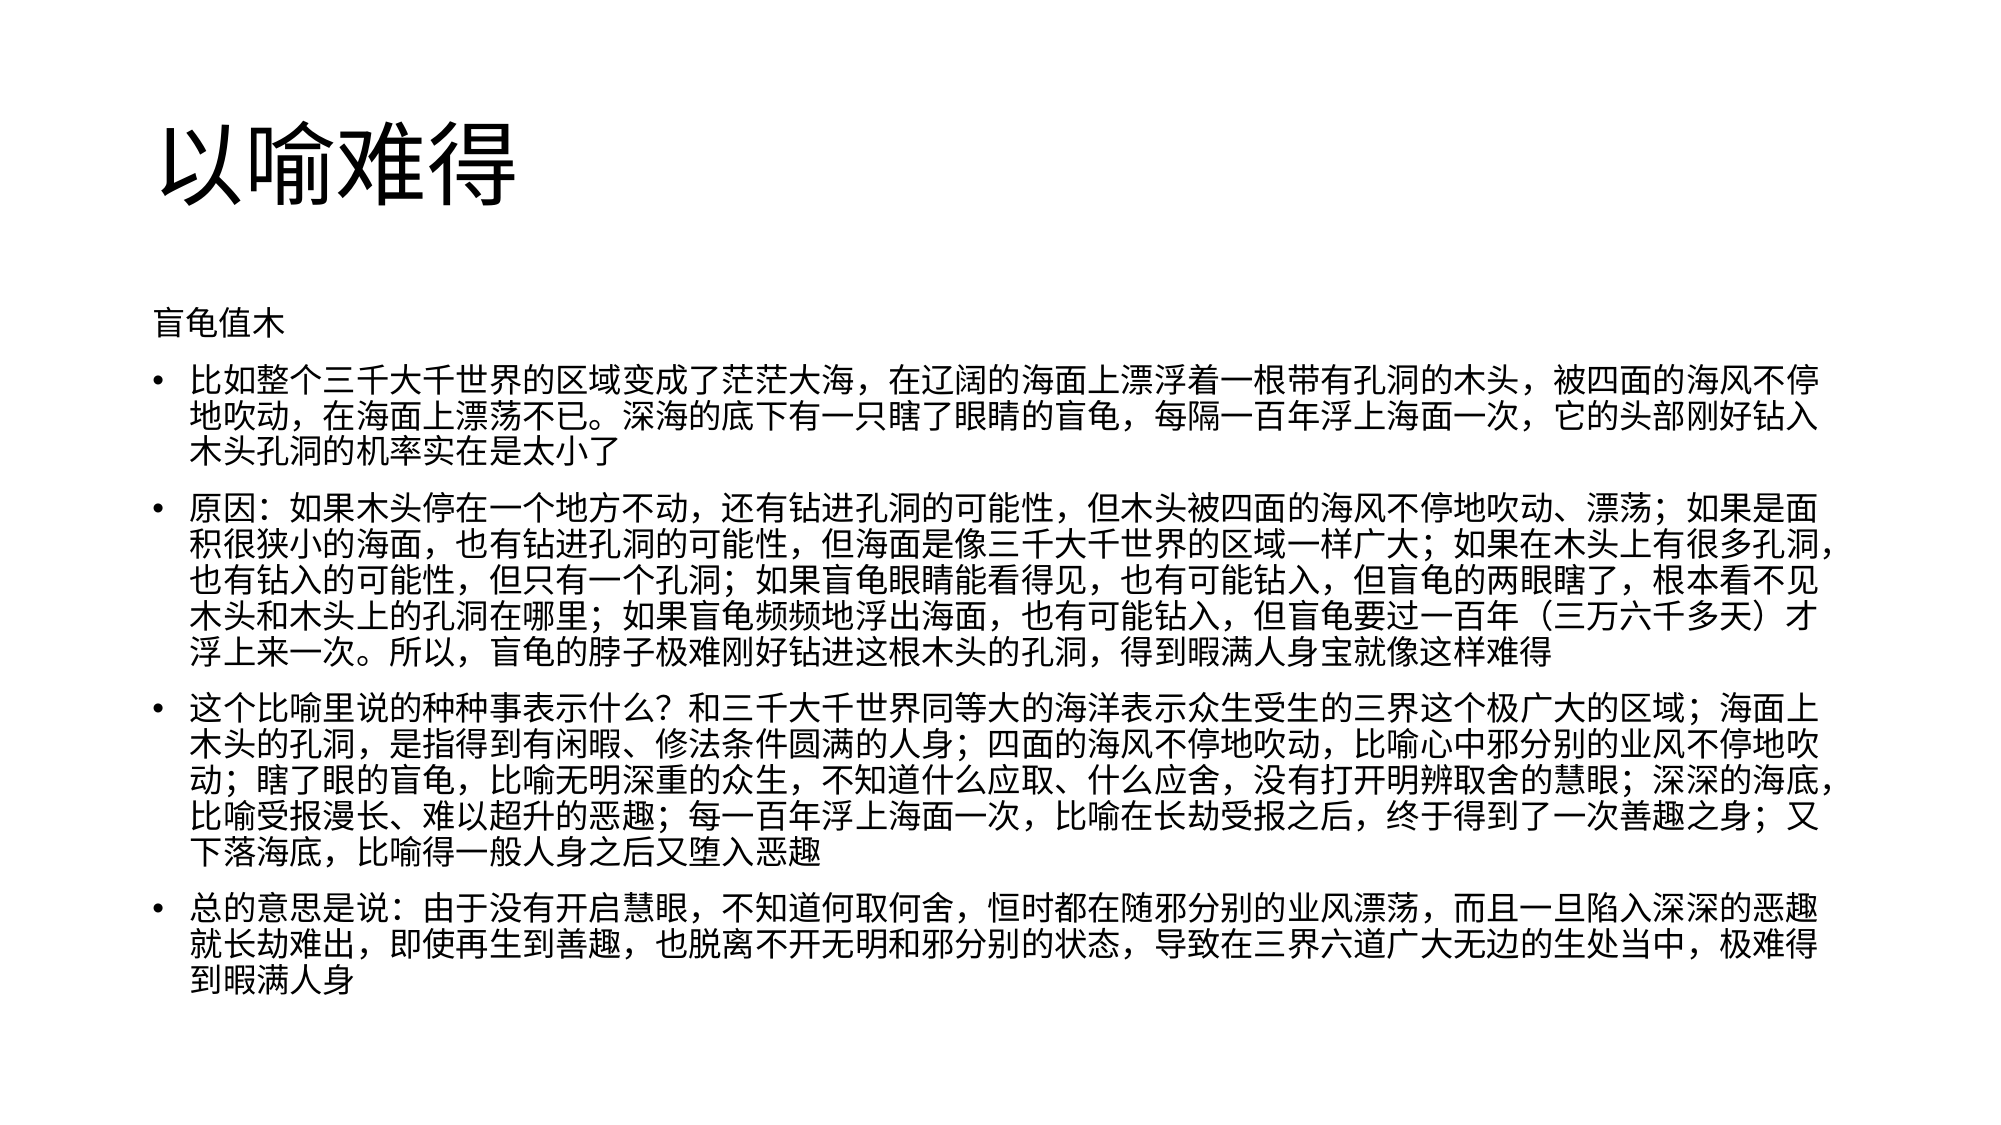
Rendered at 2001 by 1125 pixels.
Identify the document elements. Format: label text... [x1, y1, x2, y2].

title 以喻难得 [137, 59, 1863, 278]
list 盲龟值木 比如整个三千大千世界的区域变成了茫茫大海，在辽阔的海面上漂浮着一根带有孔洞的木头，被四面的海风不停地吹动，在海面上漂荡不已。深海的底下有一只瞎了眼睛的盲龟，每隔一百年浮上海面一次，它的头部刚好钻入木头孔洞的机率实在是太小了 原因：如果木头停在一个地方不动，还有钻进孔洞的可能性，但木头被四面的海风不停地吹动、漂荡；如果是面积很狭小的海面，也有钻进孔洞的可能性，但海面是像三千大千世界的区域一样广大；如果在木头上有很多孔洞，也有钻入的可能性，但只有一个孔洞；如果盲龟眼睛能看得见，也有可能钻入，但盲龟的两眼瞎了，根本看不见木头和木头上的孔洞在哪里；如果盲龟频频地浮出海面，也有可能钻入，但盲龟要过一百年（三万六千多天）才浮上来一次。所以，盲龟的脖子极难刚好钻进这根木头的孔洞，得到暇满人身宝就像这样难得 这个比喻里说的种种事表示什么？和三千大千世界同等大的海洋表示众生受生的三界这个极广大的区域；海面上木头的孔洞，是指得到有闲暇、修法条件圆满的人身；四面的海风不停地吹动，比喻心中邪分别的业风不停地吹动；瞎了眼的盲龟，比喻无明深重的众生，不知道什么应取、什么应舍，没有打开明辨取舍的慧眼；深深的海底，比喻受报漫长、难以超升的恶趣；每一百年浮上海面一次，比喻在长劫受报之后，终于得到了一次善趣之身；又下落海底，比喻得一般人身之后又堕入恶趣 总的意思是说：由于没有开启慧眼，不知道何取何舍，恒时都在随邪分别的业风漂荡，而且一旦陷入深深的恶趣就长劫难出，即使再生到善趣，也脱离不开无明和邪分别的状态，导致在三界六道广大无边的生处当中，极难得到暇满人身 [137, 299, 1863, 1014]
